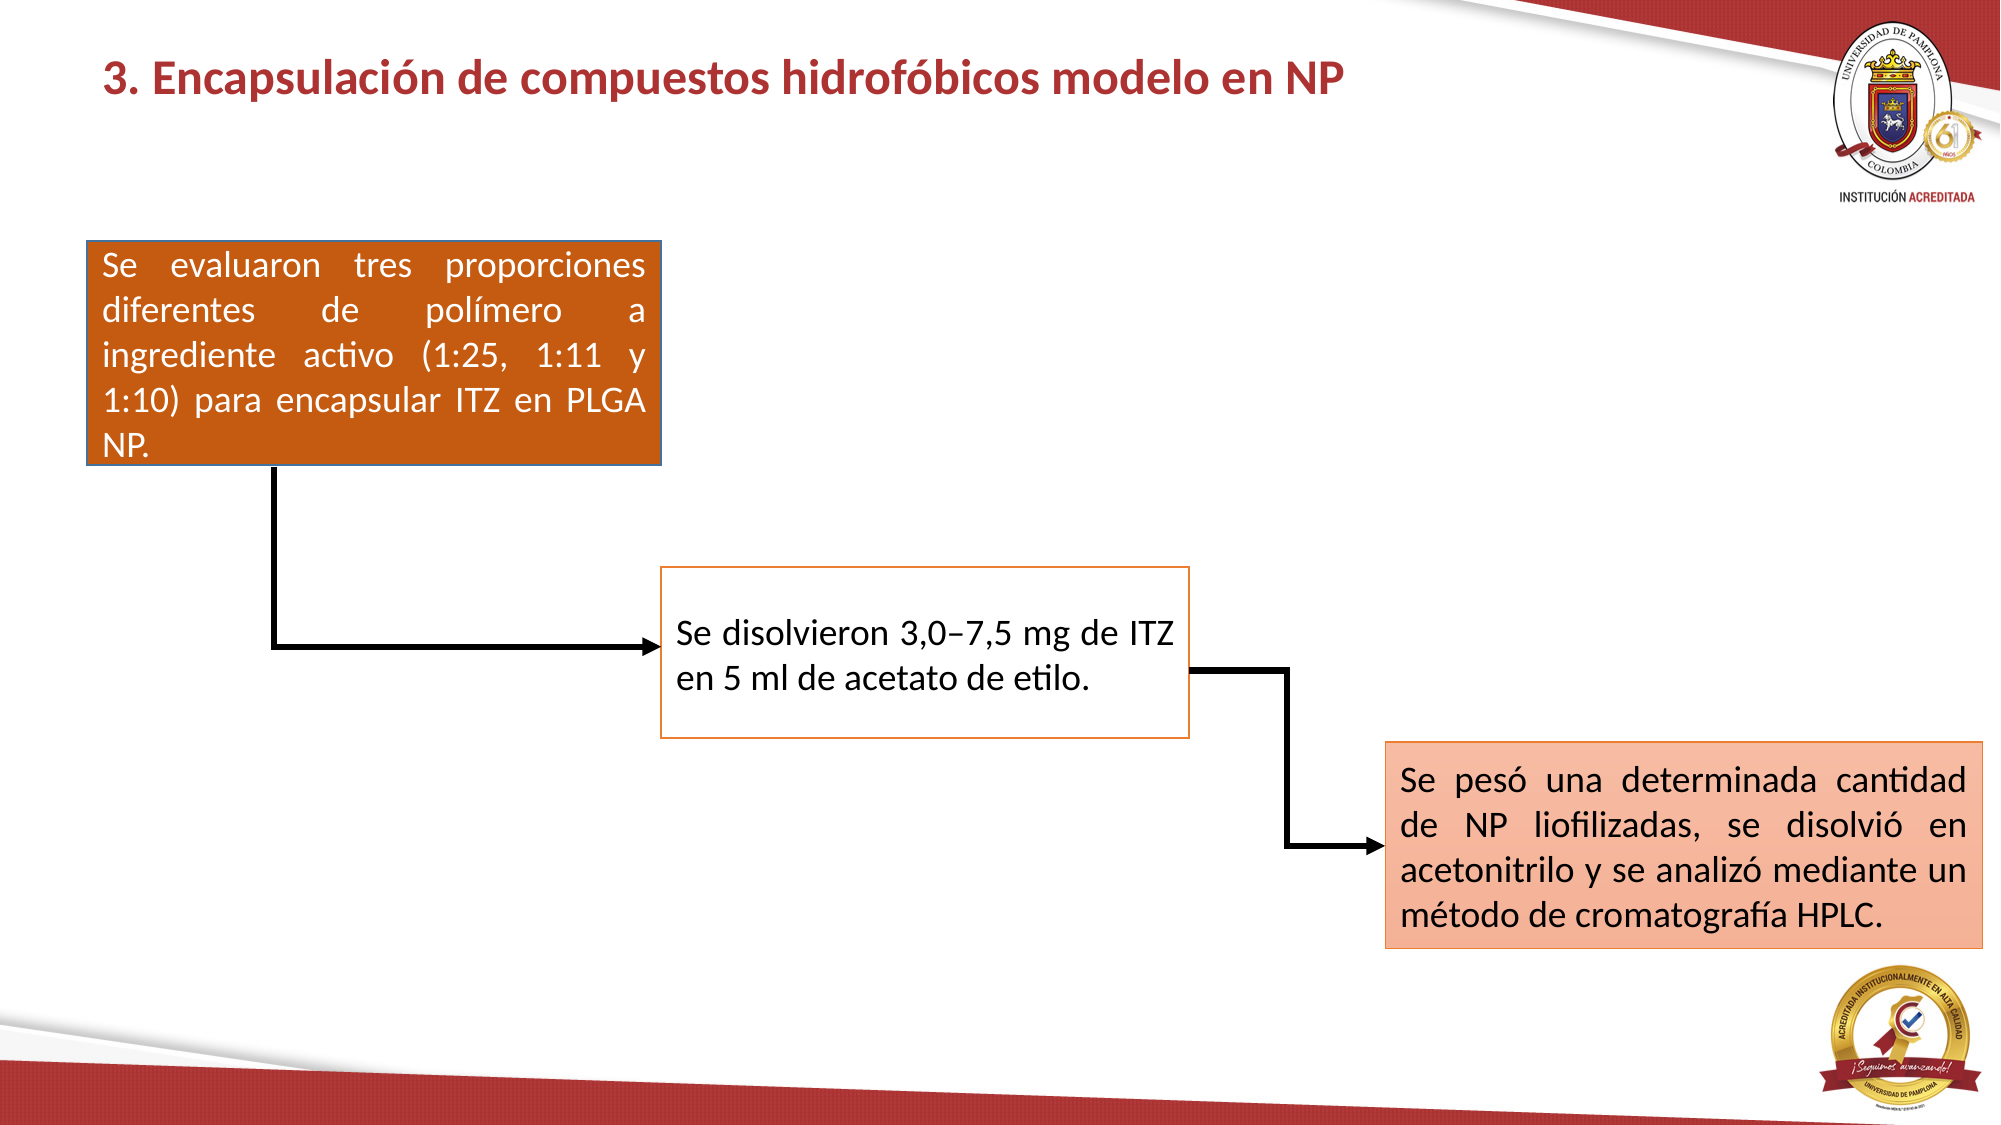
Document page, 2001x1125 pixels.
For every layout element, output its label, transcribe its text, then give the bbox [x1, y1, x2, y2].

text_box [1189, 670, 1386, 846]
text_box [377, 362, 558, 751]
text_box Se disolvieron 3,0–7,5 mg de ITZ en 5 ml de acetato de etilo. [660, 566, 1190, 739]
text_box Se pesó una determinada cantidad de NP liofilizadas, se disolvió en acetonitrilo y se analizó mediante un método de cromatografía HPLC. [1385, 741, 1983, 949]
text_box Se evaluaron tres proporciones diferentes de polímero a ingrediente activo (1:25, 1:11 y 1:10) para encapsular ITZ en PLGA NP. [86, 240, 662, 466]
picture [0, 0, 2000, 1125]
title 3. Encapsulación de compuestos hidrofóbicos modelo en NP [87, 43, 1813, 206]
